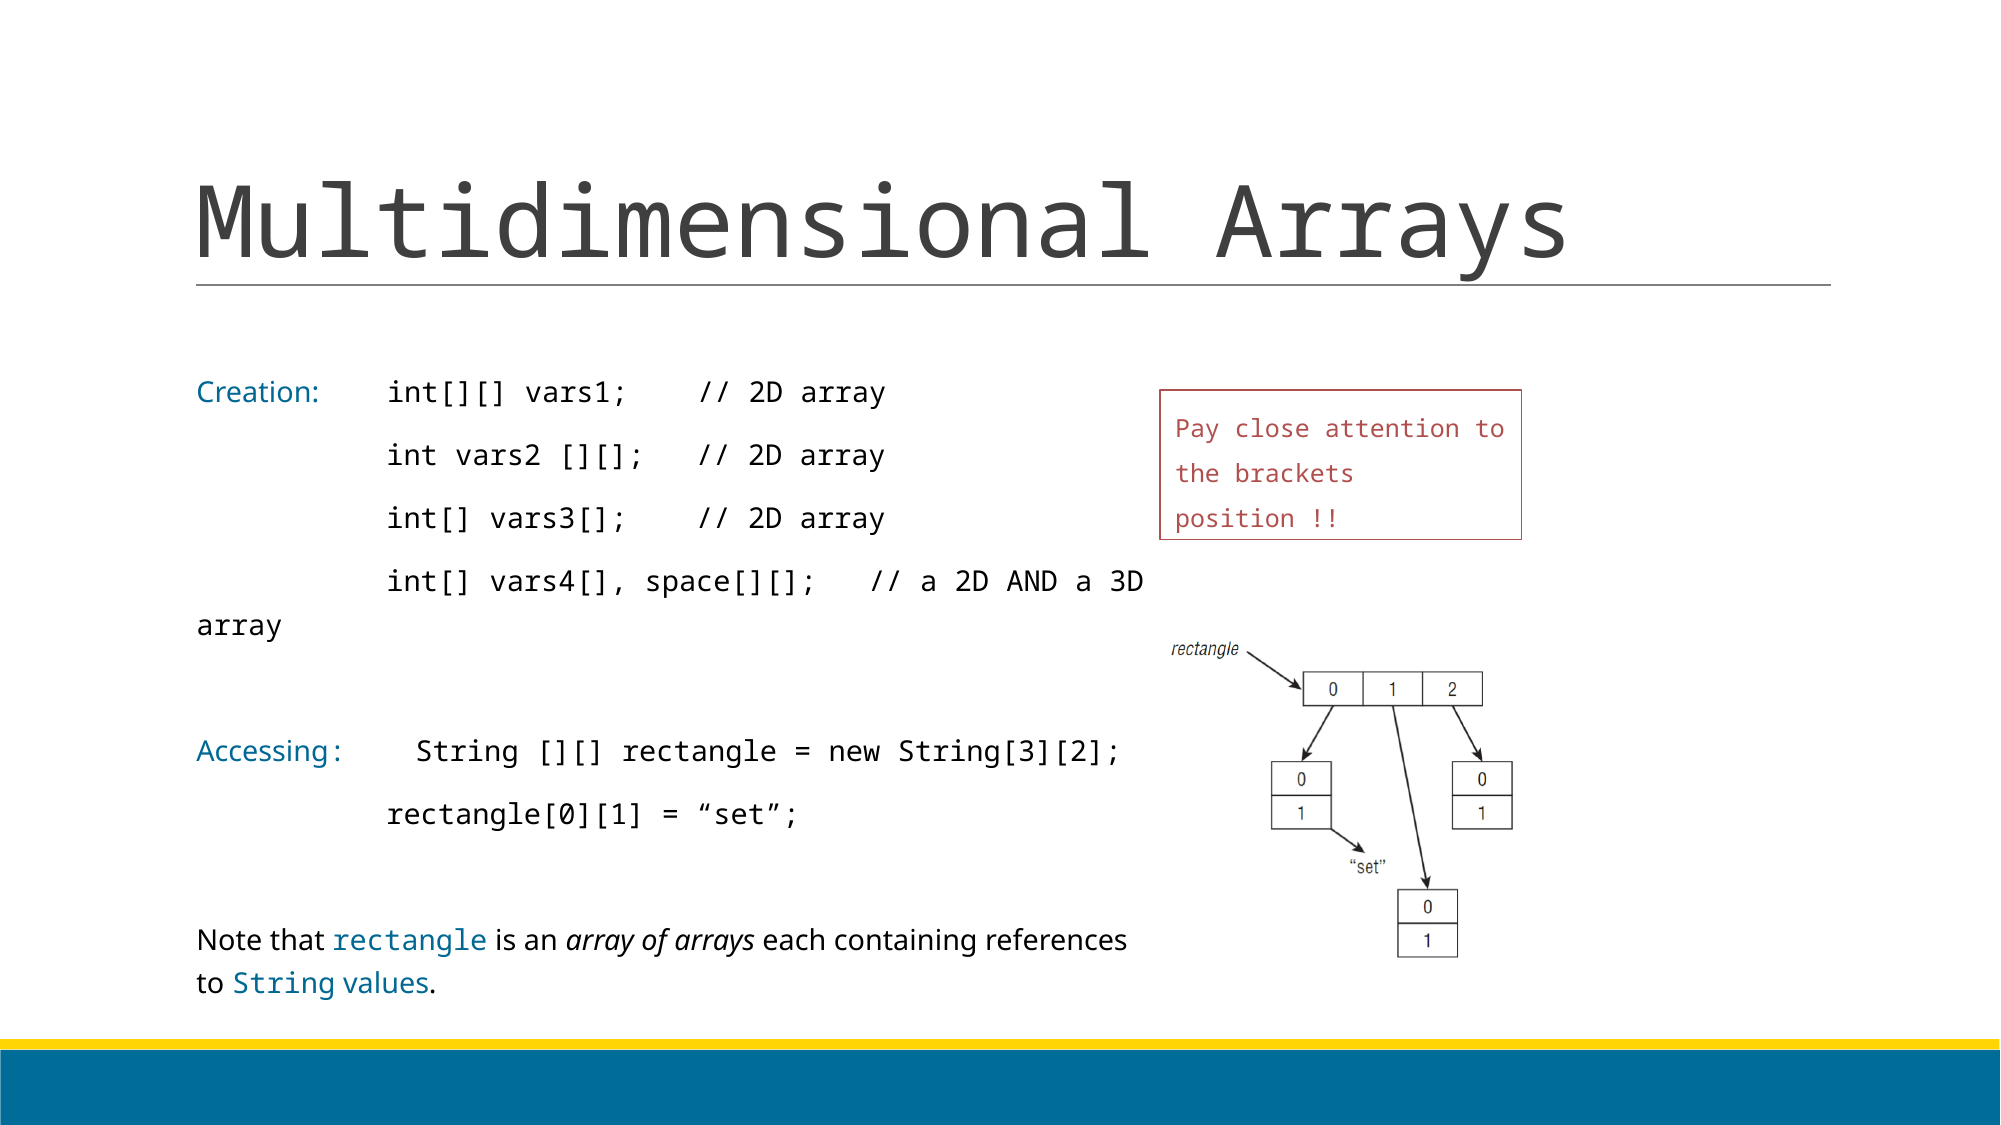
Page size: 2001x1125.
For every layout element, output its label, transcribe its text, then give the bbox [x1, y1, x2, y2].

picture [1159, 633, 1534, 971]
text_box Pay close attention to the brackets position !! [1159, 389, 1522, 540]
list Creation: int[][] vars1; // 2D array int vars2 [][]; // 2D array int[] vars3[]; // 2D array int[] vars4[], space[][]; // a 2D AND a 3D array Accessing: String [][] rectangle = new String[3][2]; rectangle[0][1] = “set”; Note that rectangle is an array of arrays each containing references to String values. [180, 302, 1160, 1013]
title Multidimensional Arrays [180, 47, 1830, 285]
